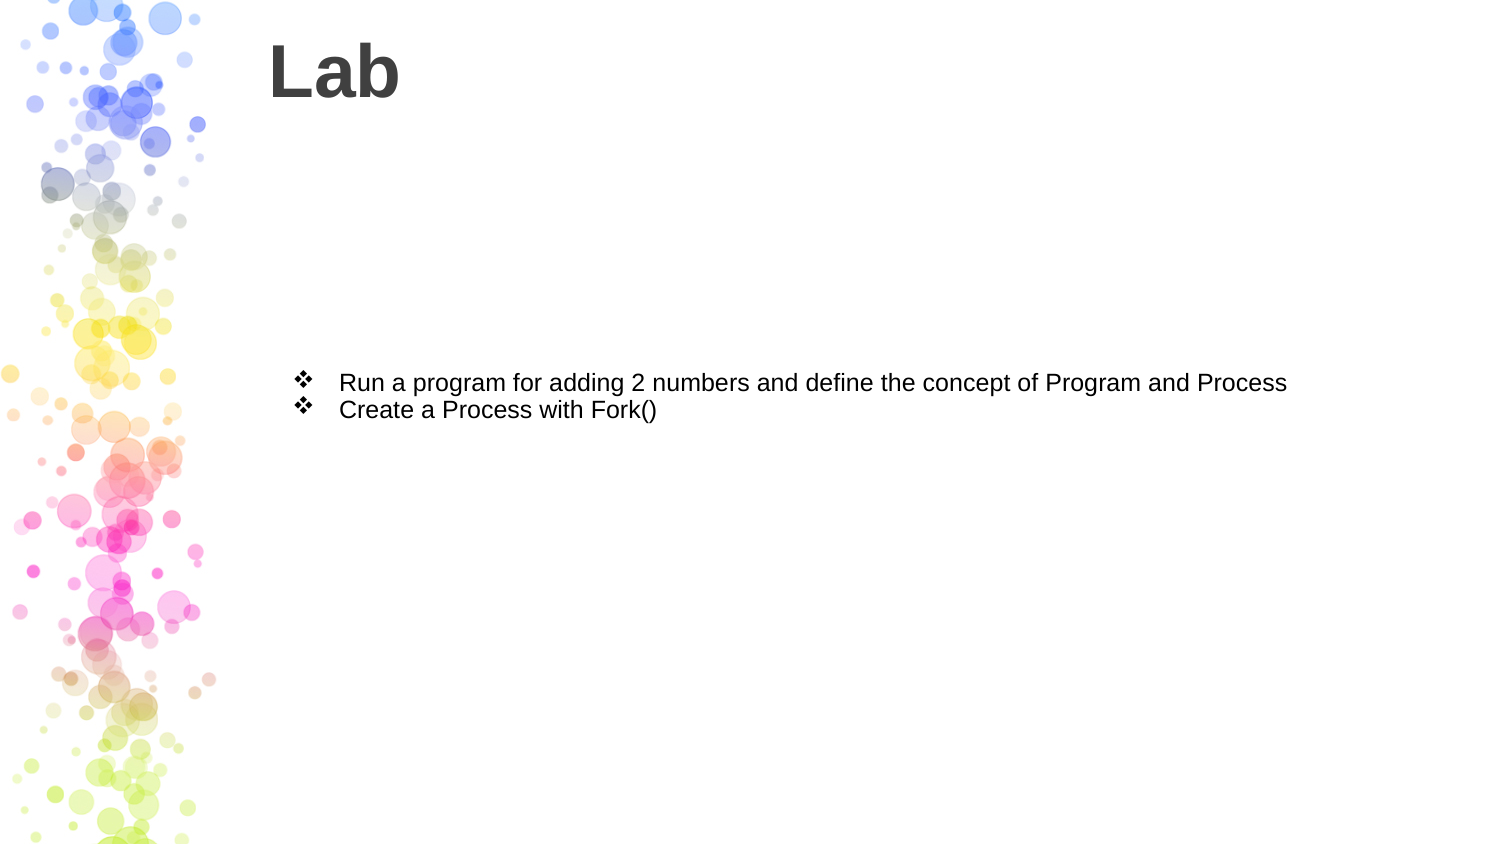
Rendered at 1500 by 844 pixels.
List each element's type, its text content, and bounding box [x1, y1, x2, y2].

text_box Run a program for adding 2 numbers and define the concept of Program and Process Create a Process with Fork() [277, 362, 1365, 432]
title Lab [253, 4, 1500, 132]
picture [0, 0, 1500, 844]
